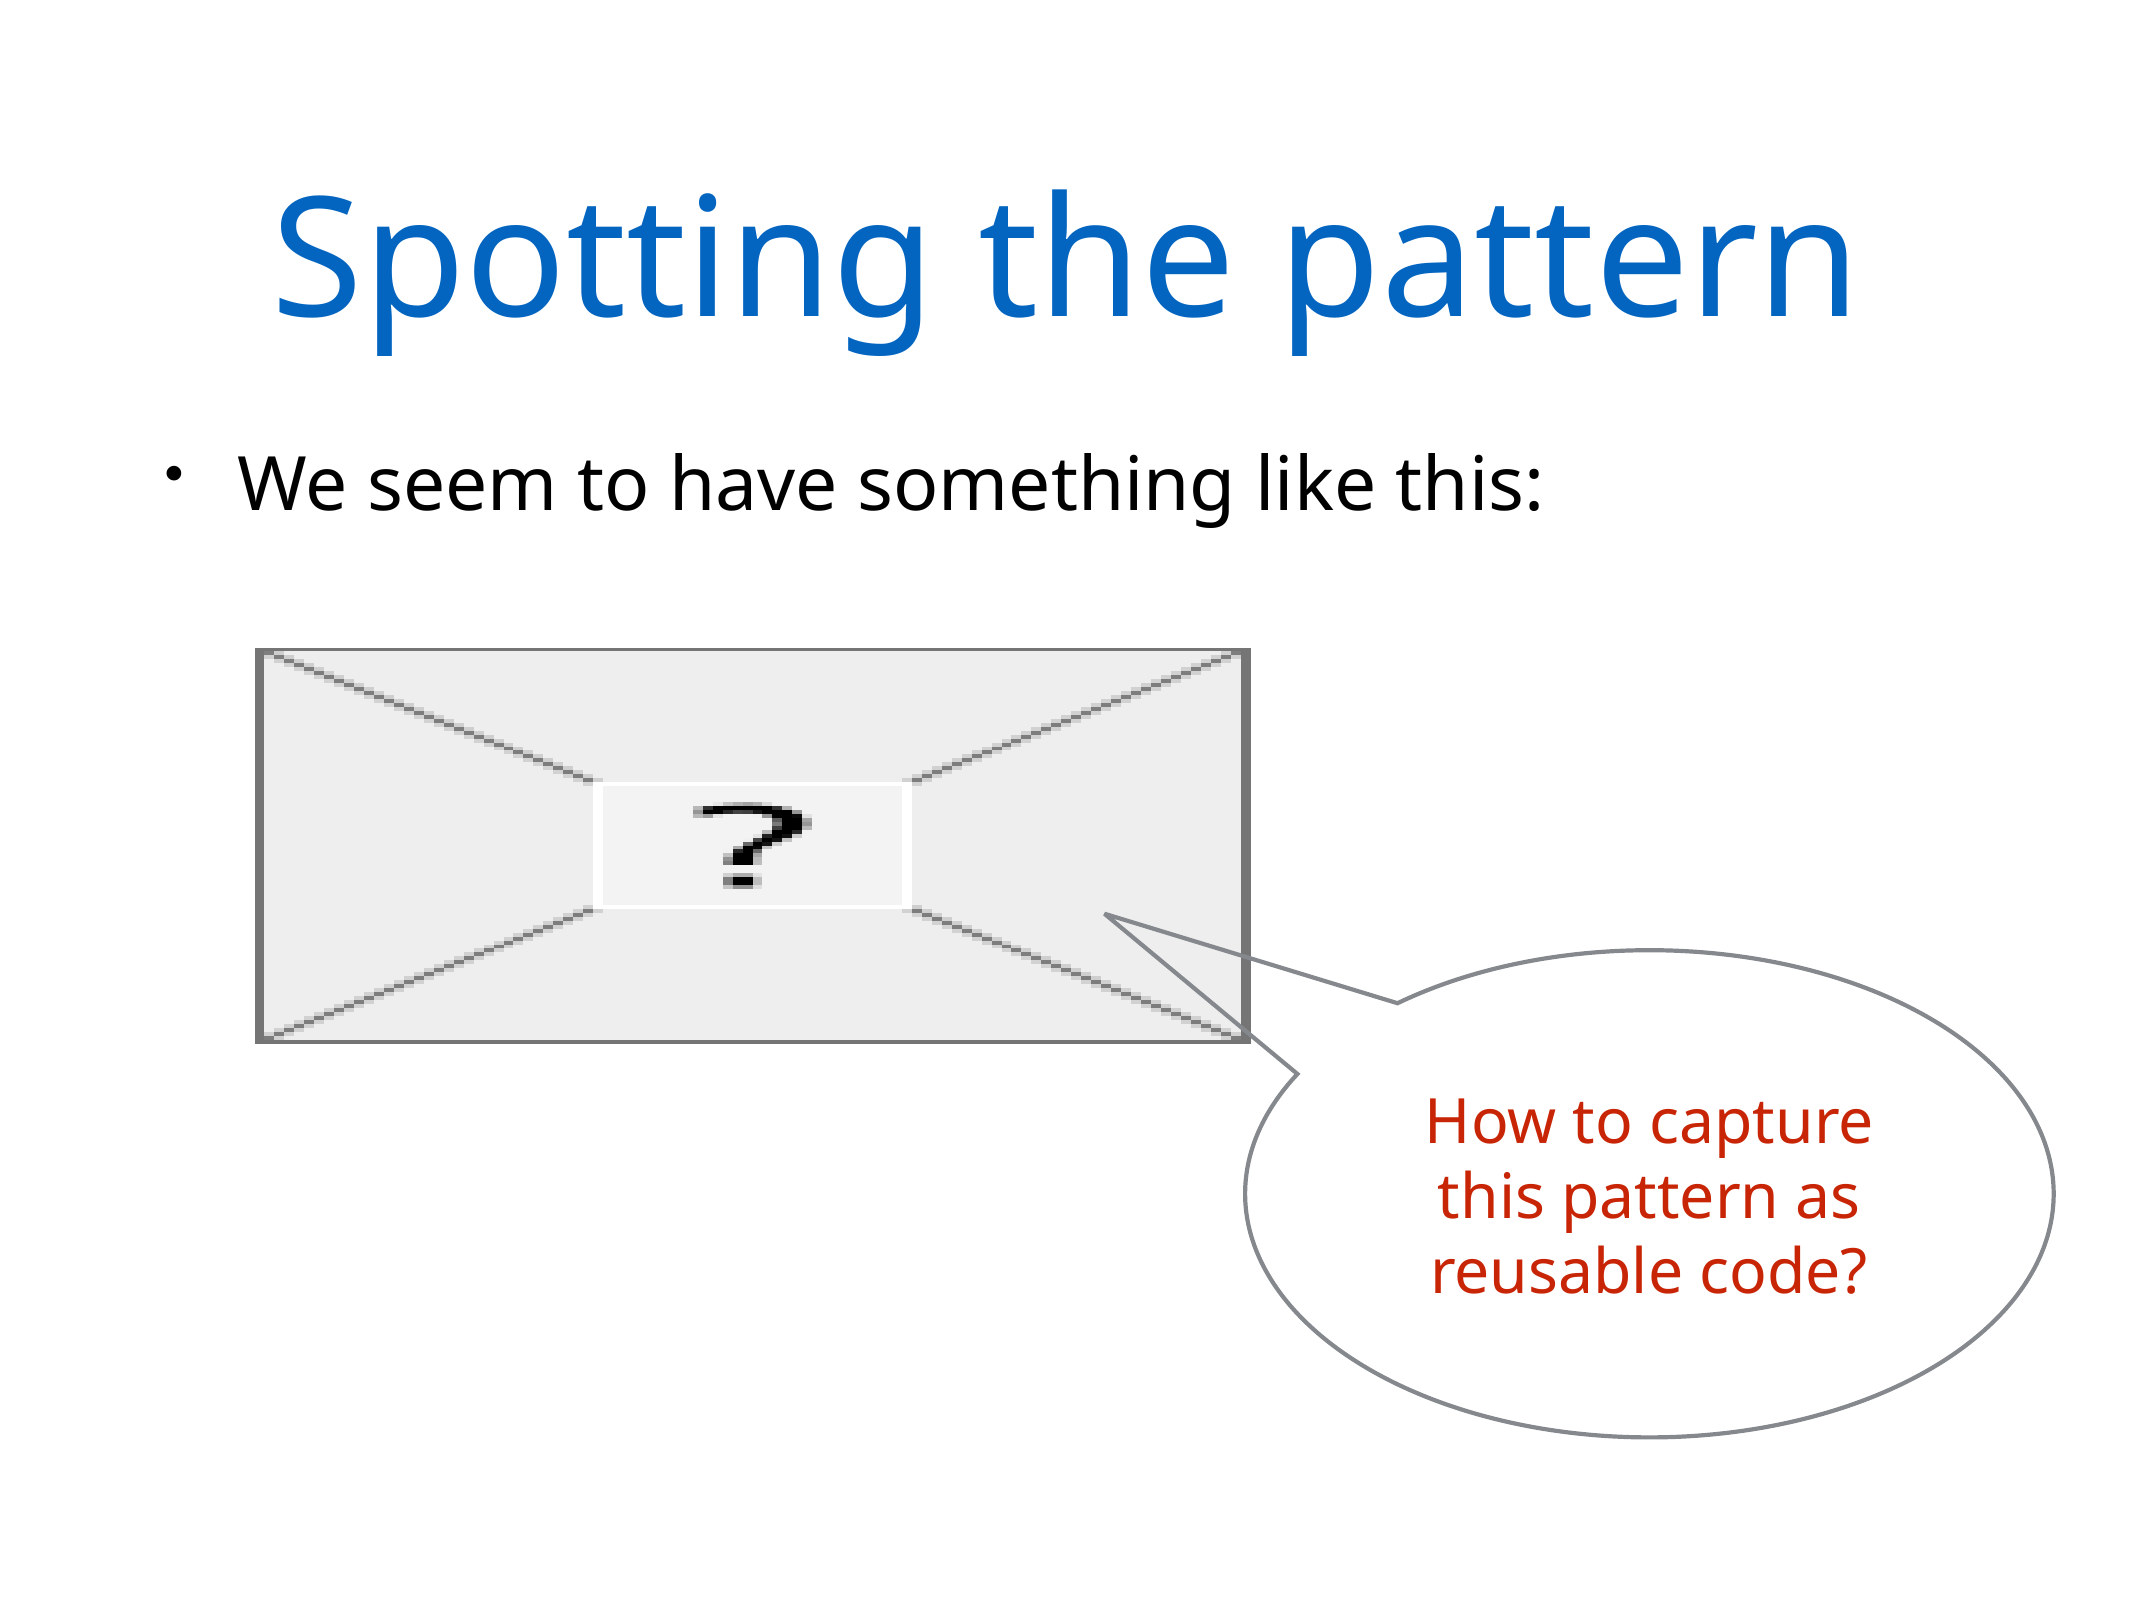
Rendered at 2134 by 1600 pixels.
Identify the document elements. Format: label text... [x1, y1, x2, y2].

text_box How to capture this pattern as reusable code? [1245, 950, 2054, 1438]
title Spotting the pattern [155, 72, 1978, 426]
list We seem to have something like this: [155, 426, 1978, 1459]
picture [254, 648, 1251, 1045]
